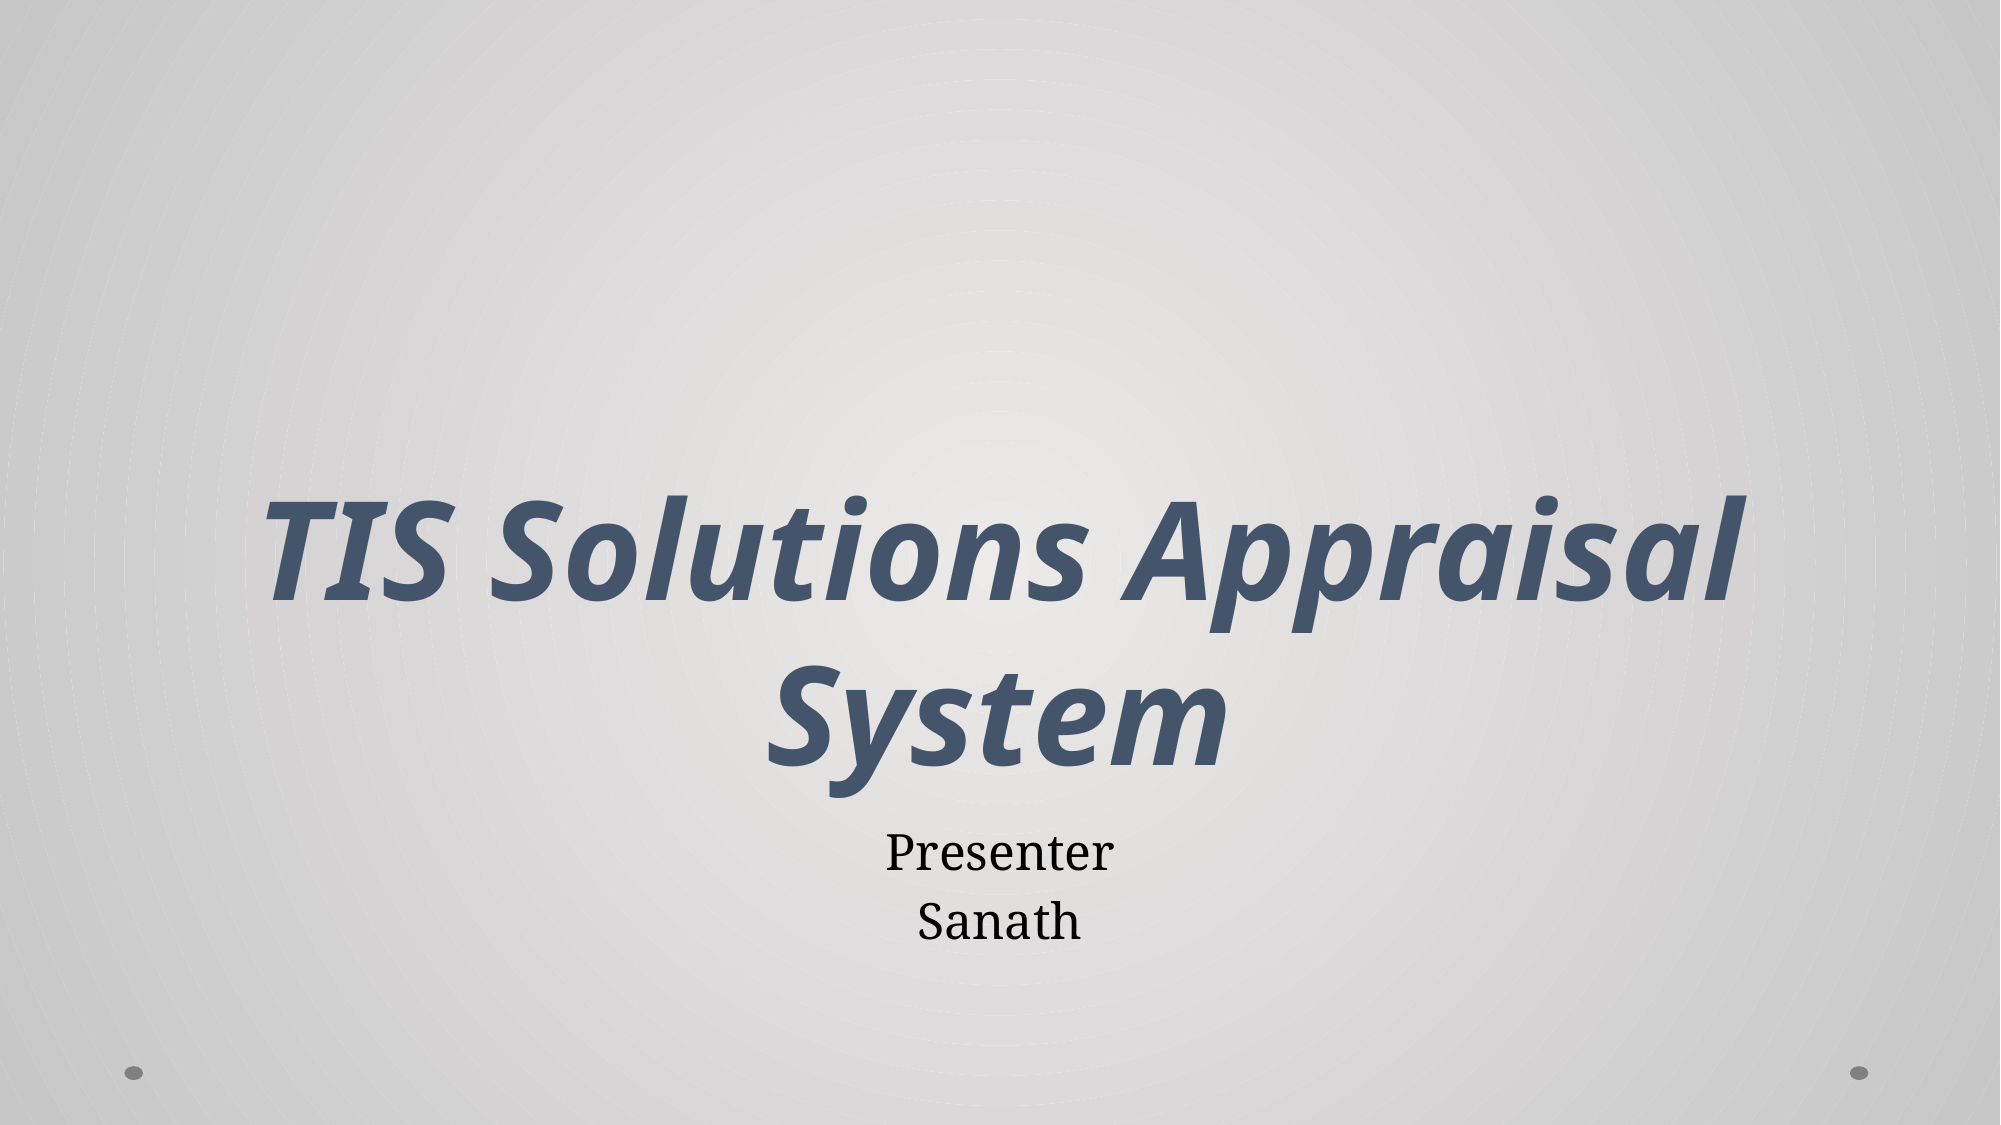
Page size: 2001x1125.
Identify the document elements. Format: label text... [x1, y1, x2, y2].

subtitle Presenter Sanath [300, 812, 1700, 1013]
title TIS Solutions Appraisal System [150, 99, 1850, 800]
